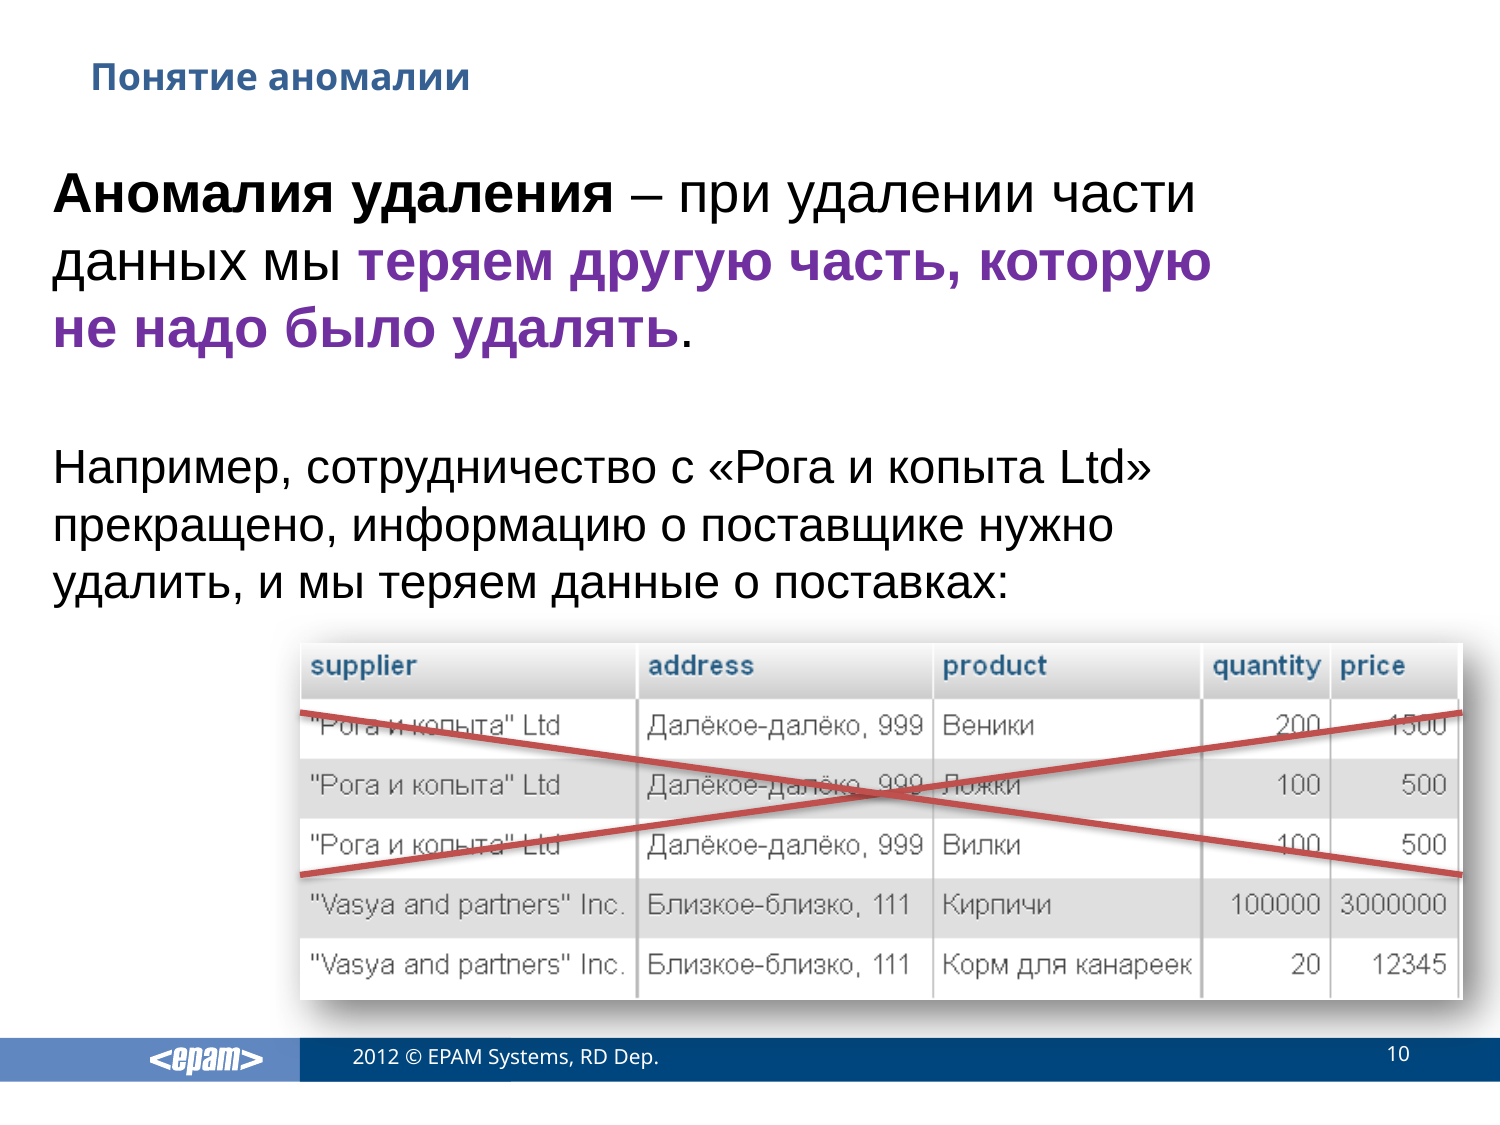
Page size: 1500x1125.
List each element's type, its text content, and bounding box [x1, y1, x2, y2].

slide_number 10 [1262, 1049, 1425, 1085]
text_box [299, 712, 1463, 876]
picture [299, 643, 1463, 712]
footer 2012 © EPAM Systems, RD Dep. [337, 1048, 738, 1088]
picture [299, 876, 1463, 1001]
title Понятие аномалии [75, 45, 1425, 163]
text_box Аномалия удаления – при удалении части данных мы теряем другую часть, которую не надо было удалять. Например, сотрудничество с «Рога и копыта Ltd» прекращено, информацию о поставщике нужно удалить, и мы теряем данные о поставках: [37, 149, 1275, 613]
